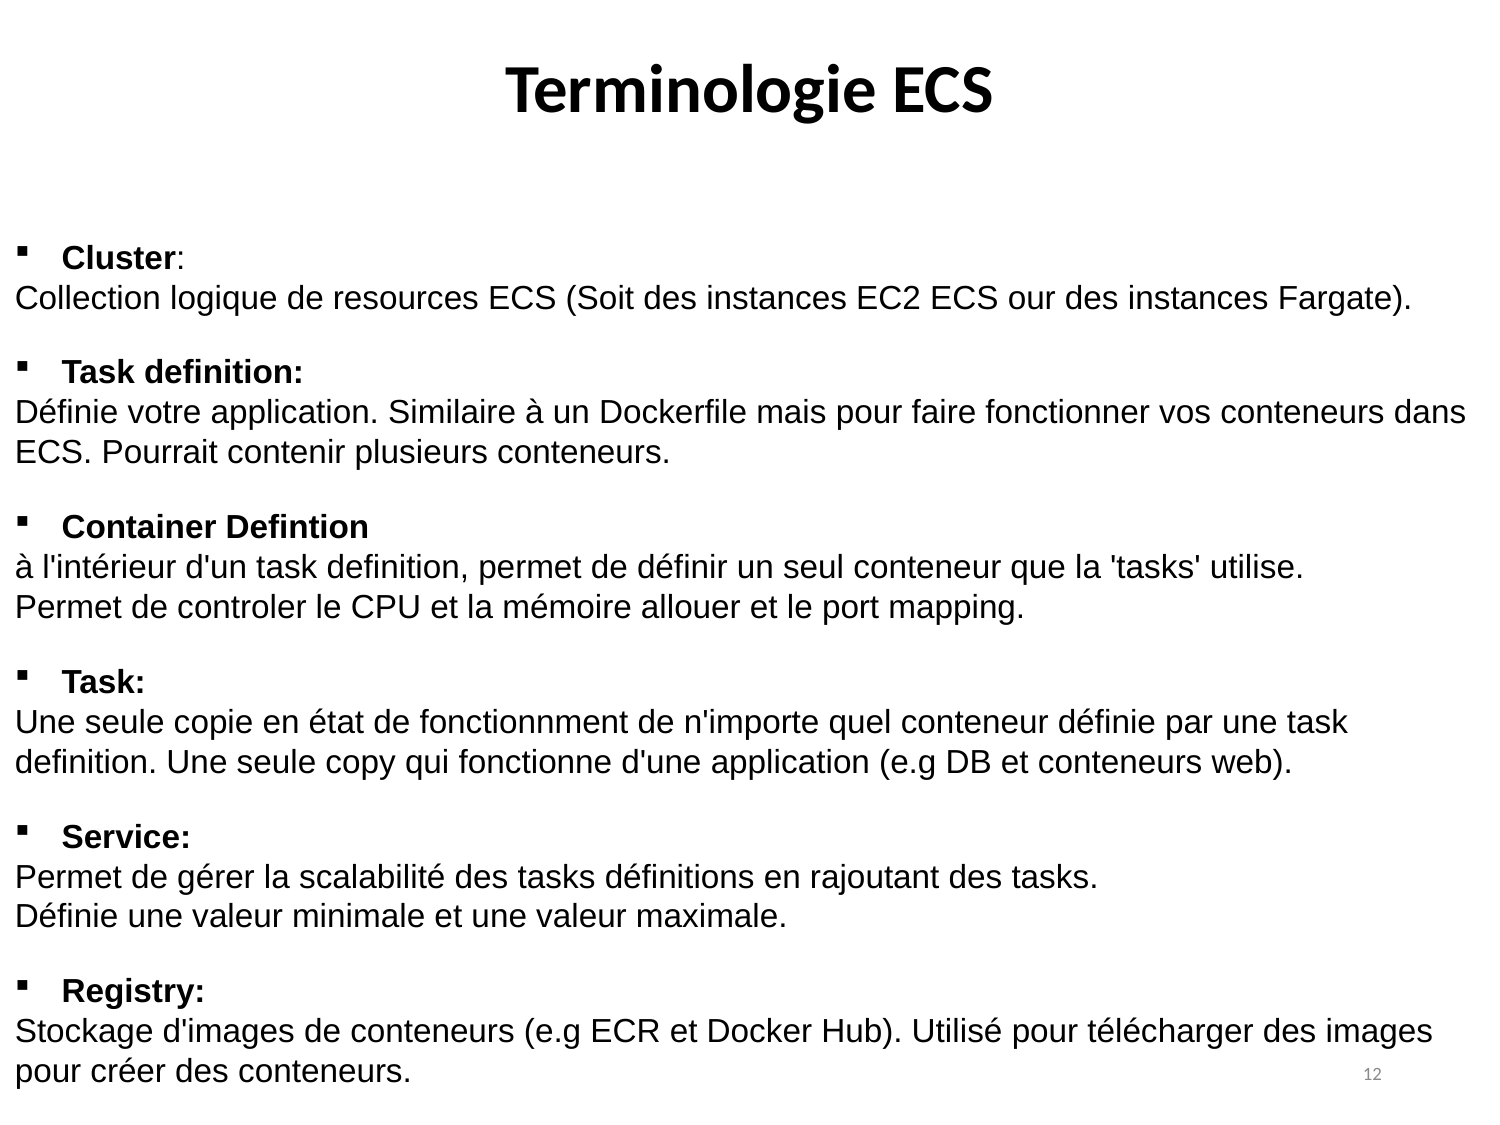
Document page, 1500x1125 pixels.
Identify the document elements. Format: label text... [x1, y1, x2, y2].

title Terminologie ECS [103, 33, 1397, 149]
text_box Cluster: Collection logique de resources ECS (Soit des instances EC2 ECS our des instances Fargate). Task definition: Définie votre application. Similaire à un Dockerfile mais pour faire fonctionner vos conteneurs dans ECS. Pourrait contenir plusieurs conteneurs. Container Defintion à l'intérieur d'un task definition, permet de définir un seul conteneur que la 'tasks' utilise. Permet de controler le CPU et la mémoire allouer et le port mapping. Task: Une seule copie en état de fonctionnment de n'importe quel conteneur définie par une task definition. Une seule copy qui fonctionne d'une application (e.g DB et conteneurs web). Service: Permet de gérer la scalabilité des tasks définitions en rajoutant des tasks. Définie une valeur minimale et une valeur maximale. Registry: Stockage d'images de conteneurs (e.g ECR et Docker Hub). Utilisé pour télécharger des images pour créer des conteneurs. [0, 228, 1500, 1125]
